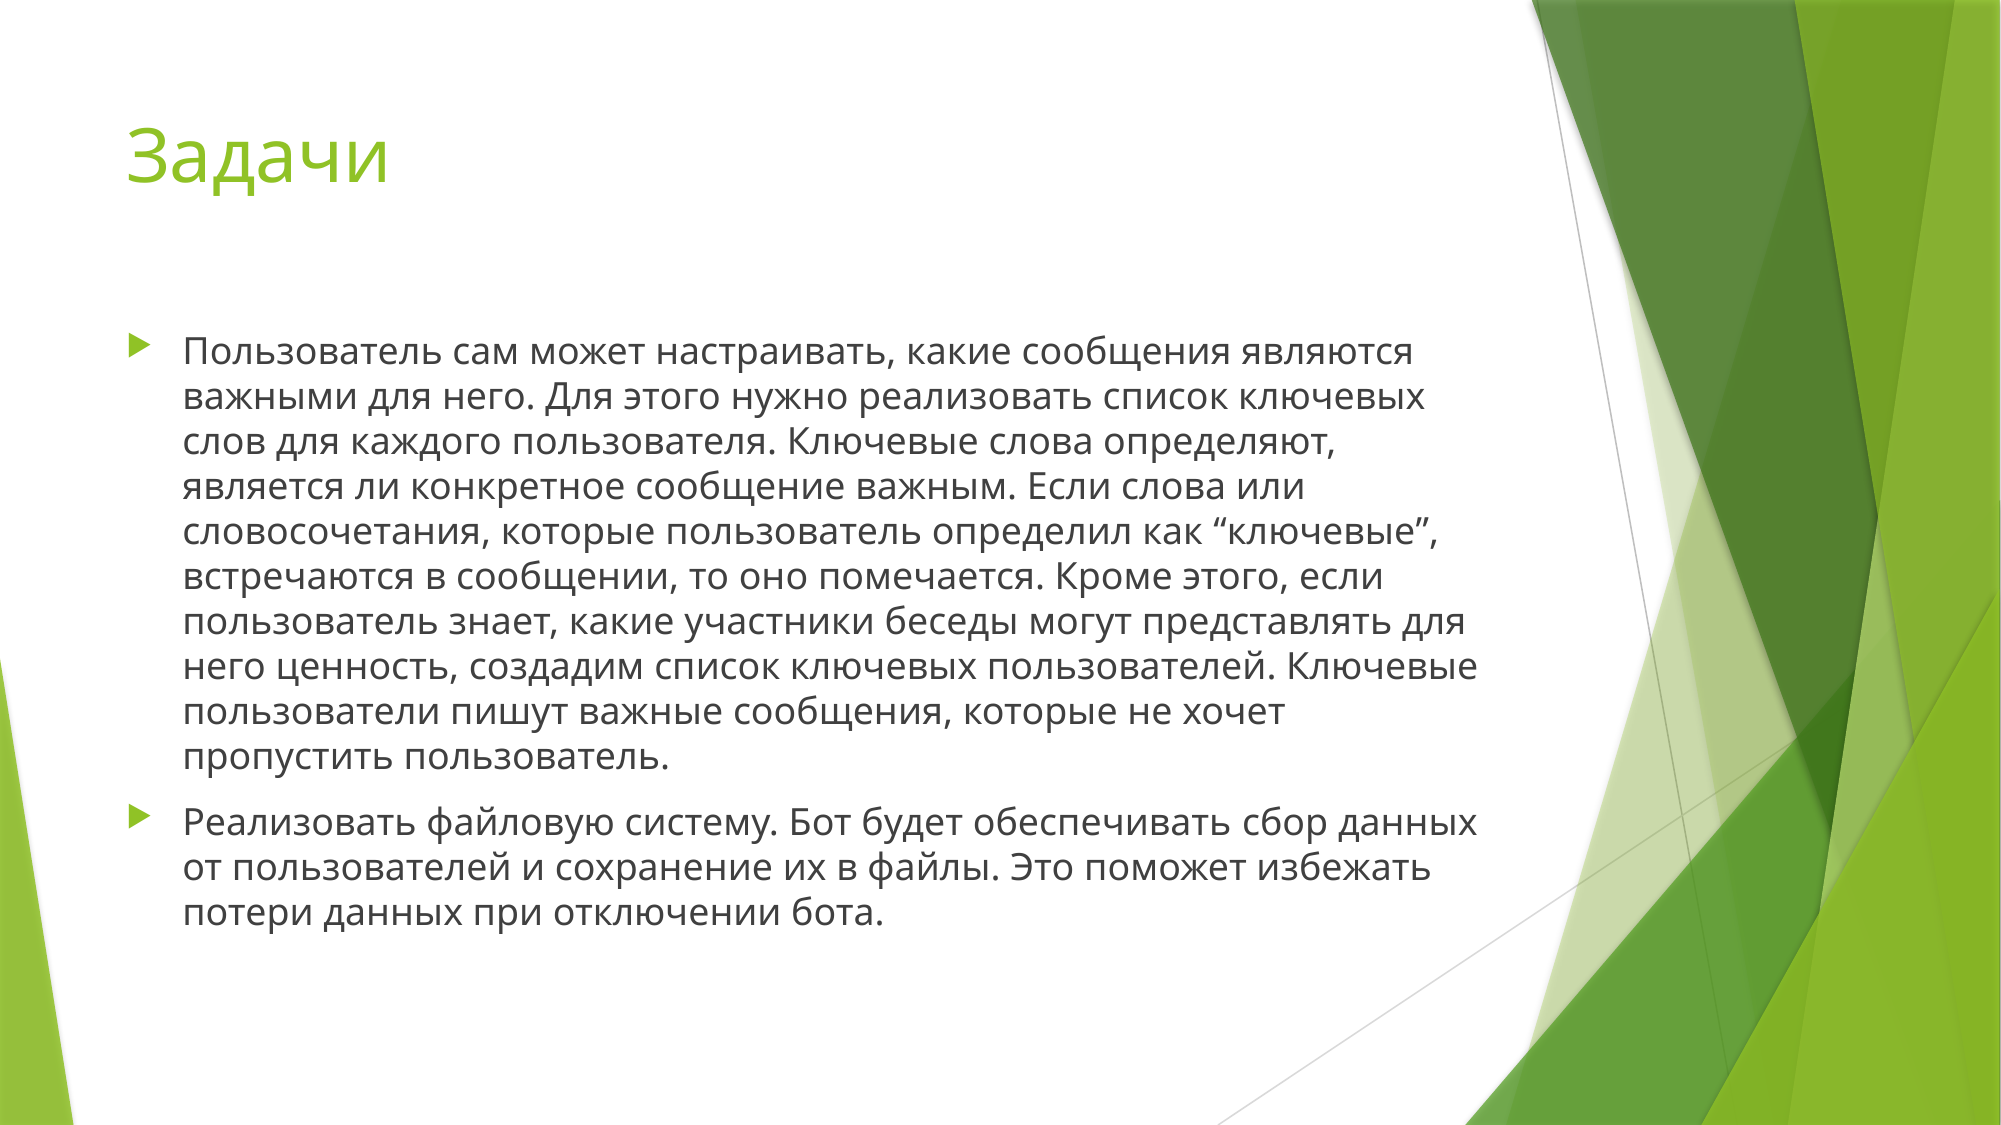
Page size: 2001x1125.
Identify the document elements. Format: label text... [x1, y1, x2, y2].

title Задачи [111, 99, 1522, 317]
list Пользователь сам может настраивать, какие сообщения являются важными для него. Для этого нужно реализовать список ключевых слов для каждого пользователя. Ключевые слова определяют, является ли конкретное сообщение важным. Если слова или словосочетания, которые пользователь определил как “ключевые”, встречаются в сообщении, то оно помечается. Кроме этого, если пользователь знает, какие участники беседы могут представлять для него ценность, создадим список ключевых пользователей. Ключевые пользователи пишут важные сообщения, которые не хочет пропустить пользователь. Реализовать файловую систему. Бот будет обеспечивать сбор данных от пользователей и сохранение их в файлы. Это поможет избежать потери данных при отключении бота. [111, 319, 1522, 957]
